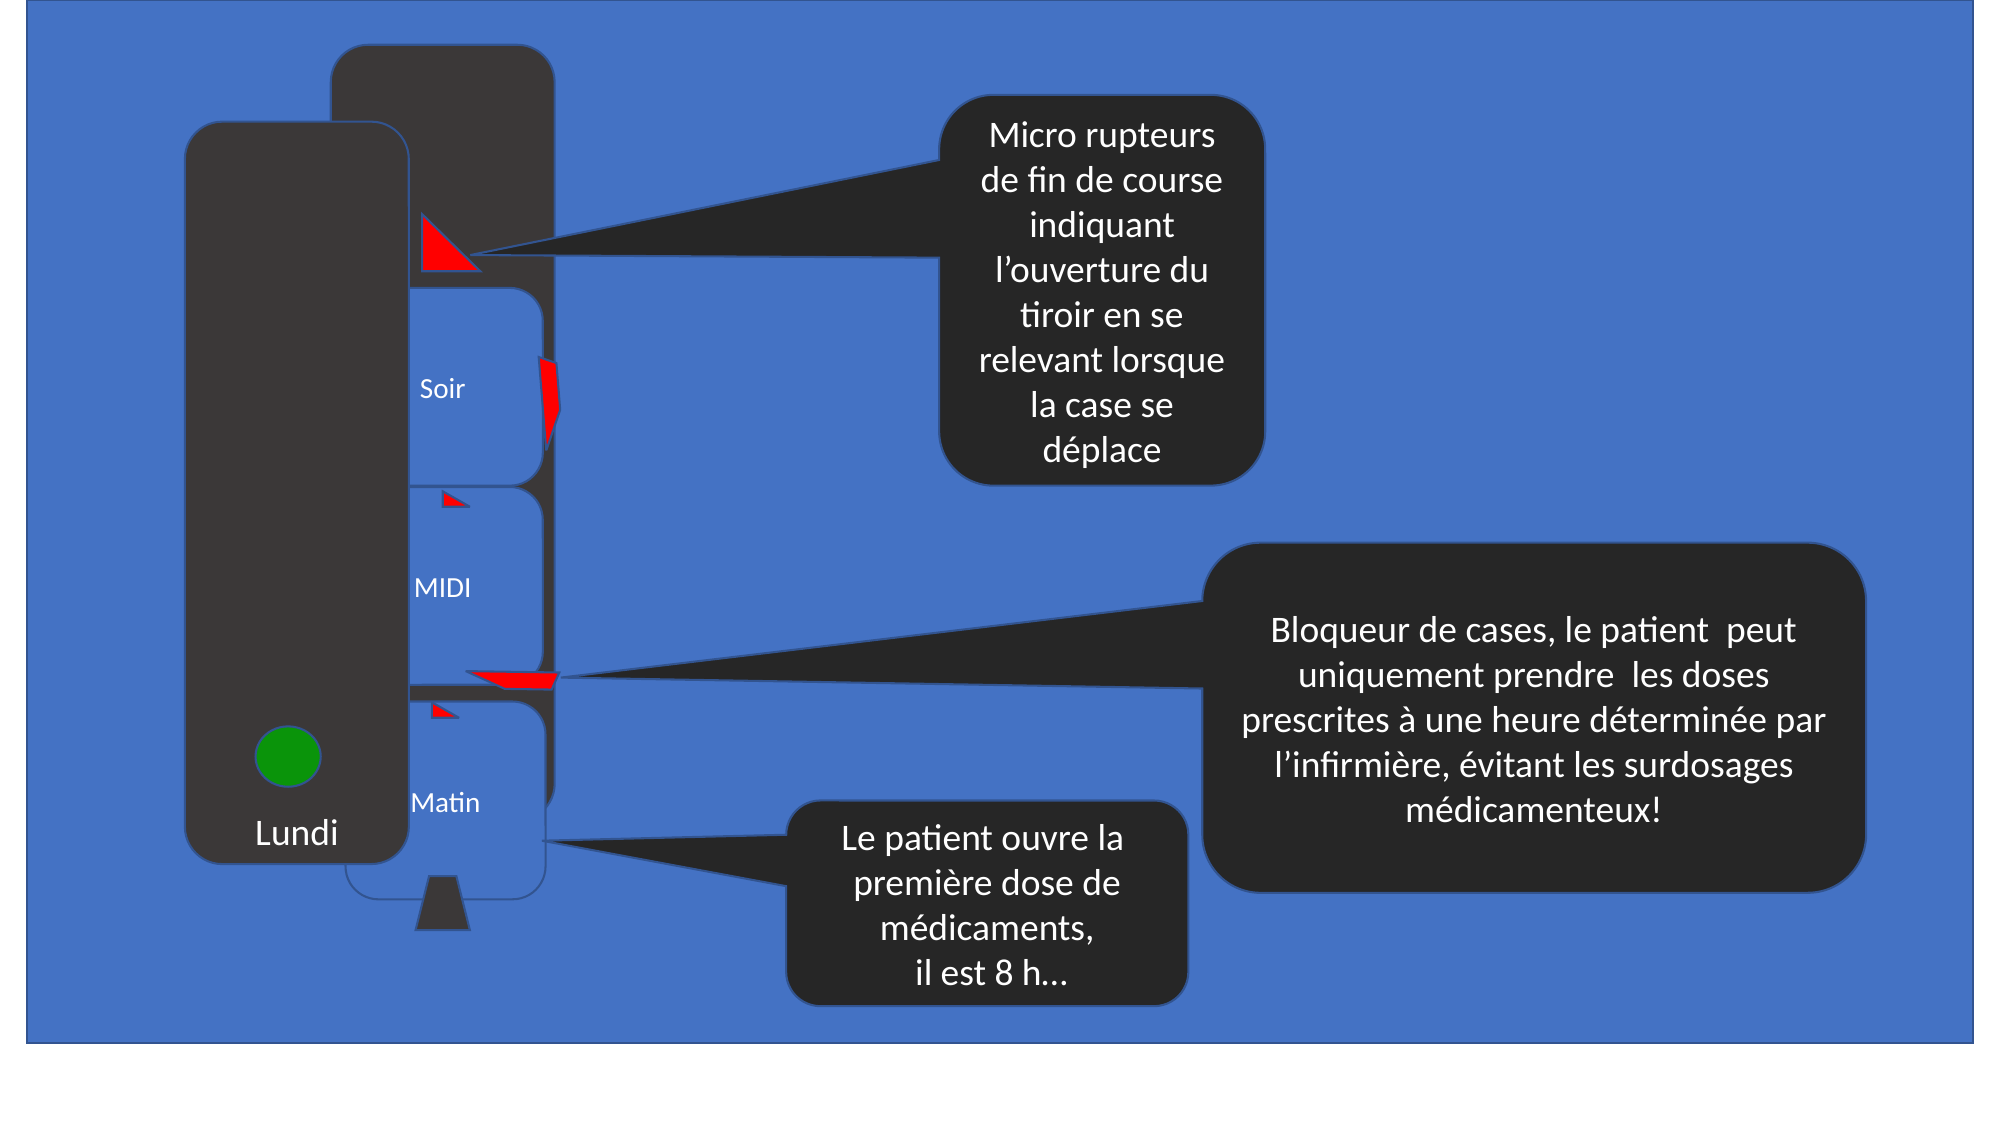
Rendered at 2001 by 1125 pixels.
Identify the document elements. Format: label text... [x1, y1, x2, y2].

text_box Micro rupteurs de fin de course indiquant l’ouverture du tiroir en se relevant lorsque la case se déplace [470, 93, 1267, 487]
text_box Le patient ouvre la première dose de médicaments, il est 8 h… [541, 799, 1190, 1008]
text_box [430, 700, 460, 719]
text_box [519, 429, 556, 671]
text_box [414, 875, 472, 932]
text_box [410, 685, 556, 808]
text_box [254, 725, 322, 788]
text_box Bloqueur de cases, le patient peut uniquement prendre les doses prescrites à une heure déterminée par l’infirmière, évitant les surdosages médicamenteux! [560, 541, 1868, 894]
text_box [537, 355, 562, 451]
text_box MIDI [410, 486, 544, 686]
text_box [421, 211, 483, 273]
text_box Matin [344, 700, 547, 901]
text_box [26, 0, 1974, 1044]
text_box Soir [410, 286, 544, 487]
text_box [465, 670, 561, 691]
text_box [329, 43, 556, 361]
text_box [441, 489, 471, 508]
text_box Lundi [183, 120, 410, 866]
